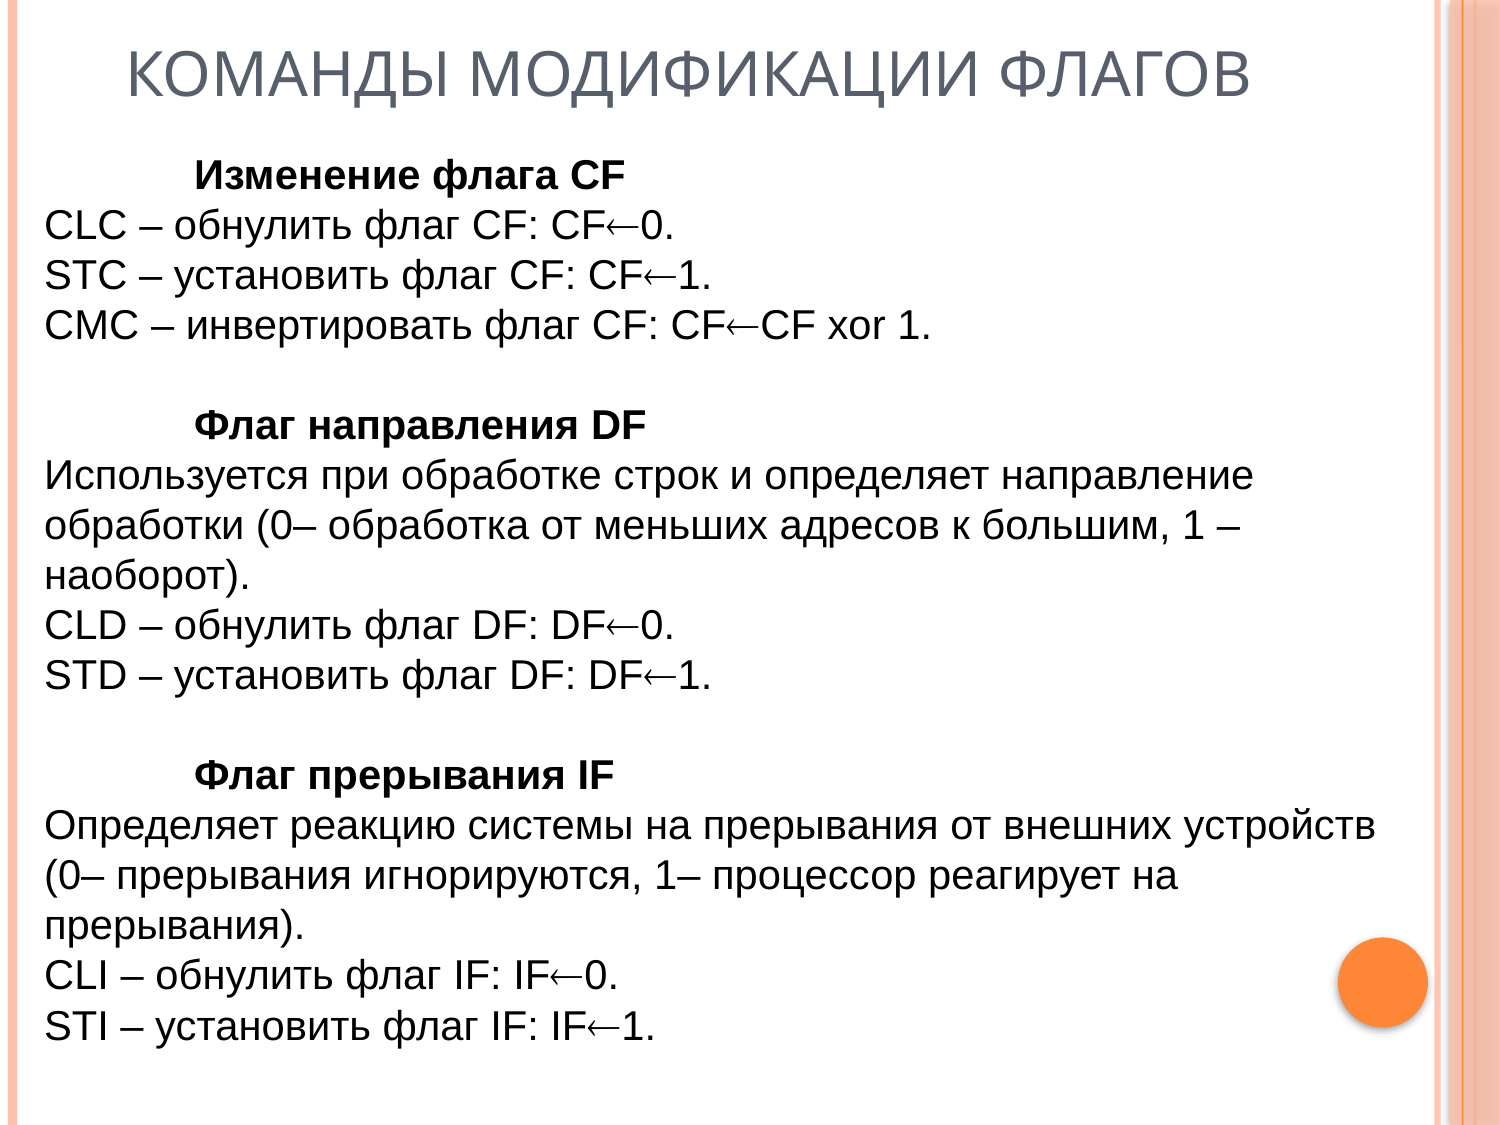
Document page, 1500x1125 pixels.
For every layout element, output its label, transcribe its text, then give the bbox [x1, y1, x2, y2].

title Команды модификации флагов [76, 0, 1302, 117]
text_box Изменение флага CF CLC – обнулить флаг CF: CF0. STC – установить флаг CF: CF1. CMC – инвертировать флаг CF: CFCF xor 1. Флаг направления DF Используется при обработке строк и определяет направление обработки (0– обработка от меньших адресов к большим, 1 – наоборот). CLD – обнулить флаг DF: DF0. STD – установить флаг DF: DF1. Флаг прерывания IF Определяет реакцию системы на прерывания от внешних устройств (0– прерывания игнорируются, 1– процессор реагирует на прерывания). CLI – обнулить флаг IF: IF0. STI – установить флаг IF: IF1. [29, 140, 1436, 1056]
